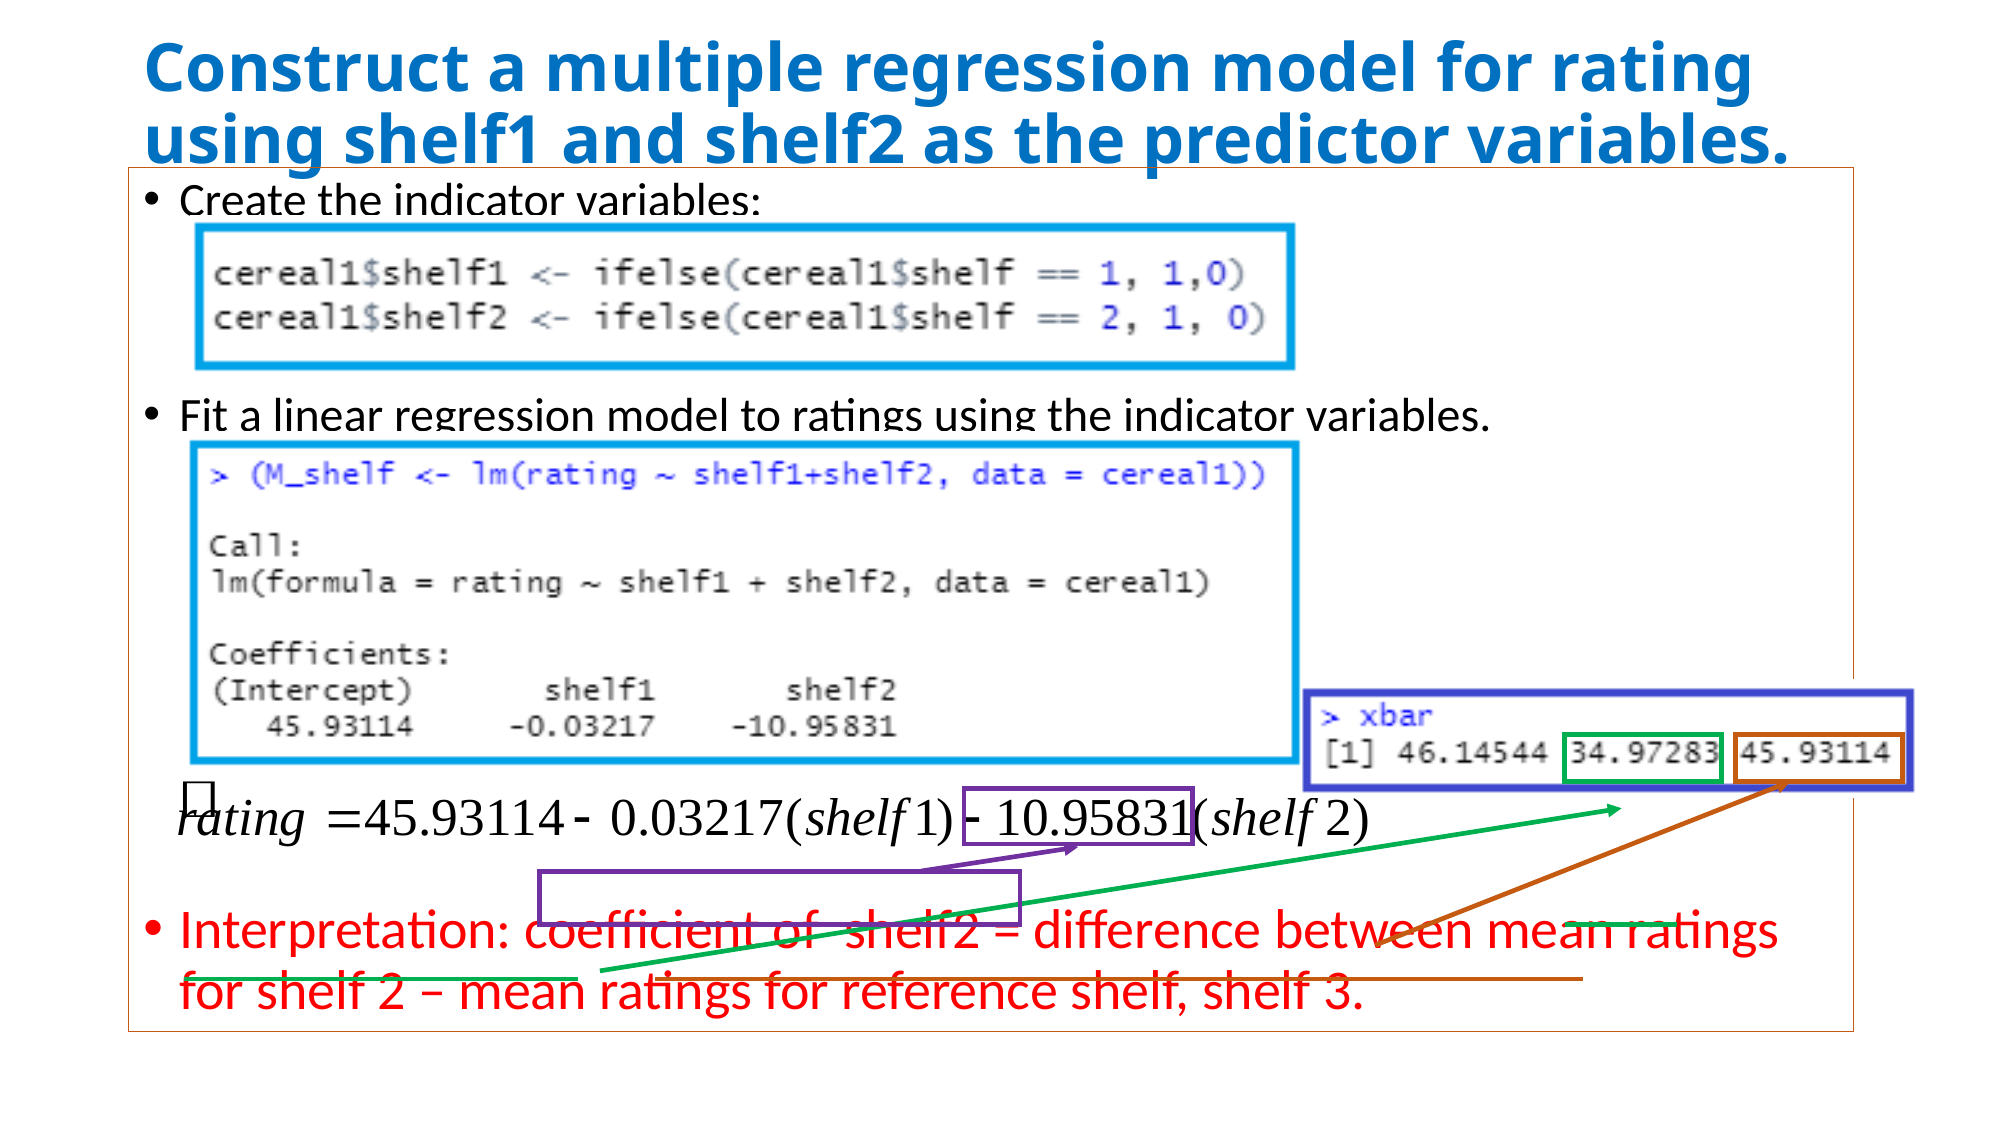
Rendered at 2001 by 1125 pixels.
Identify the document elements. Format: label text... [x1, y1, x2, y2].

title Construct a multiple regression model for rating using shelf1 and shelf2 as the predictor variables. [128, 23, 1854, 167]
list Create the indicator variables: Fit a linear regression model to ratings using the indicator variables. Interpretation: coefficient of shelf2 = difference between mean ratings for shelf 2 – mean ratings for reference shelf, shelf 3. [128, 167, 1854, 1032]
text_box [599, 808, 1622, 971]
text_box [1375, 781, 1791, 946]
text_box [167, 768, 1375, 858]
picture [190, 215, 1302, 380]
text_box [539, 871, 599, 926]
picture [183, 431, 1920, 798]
